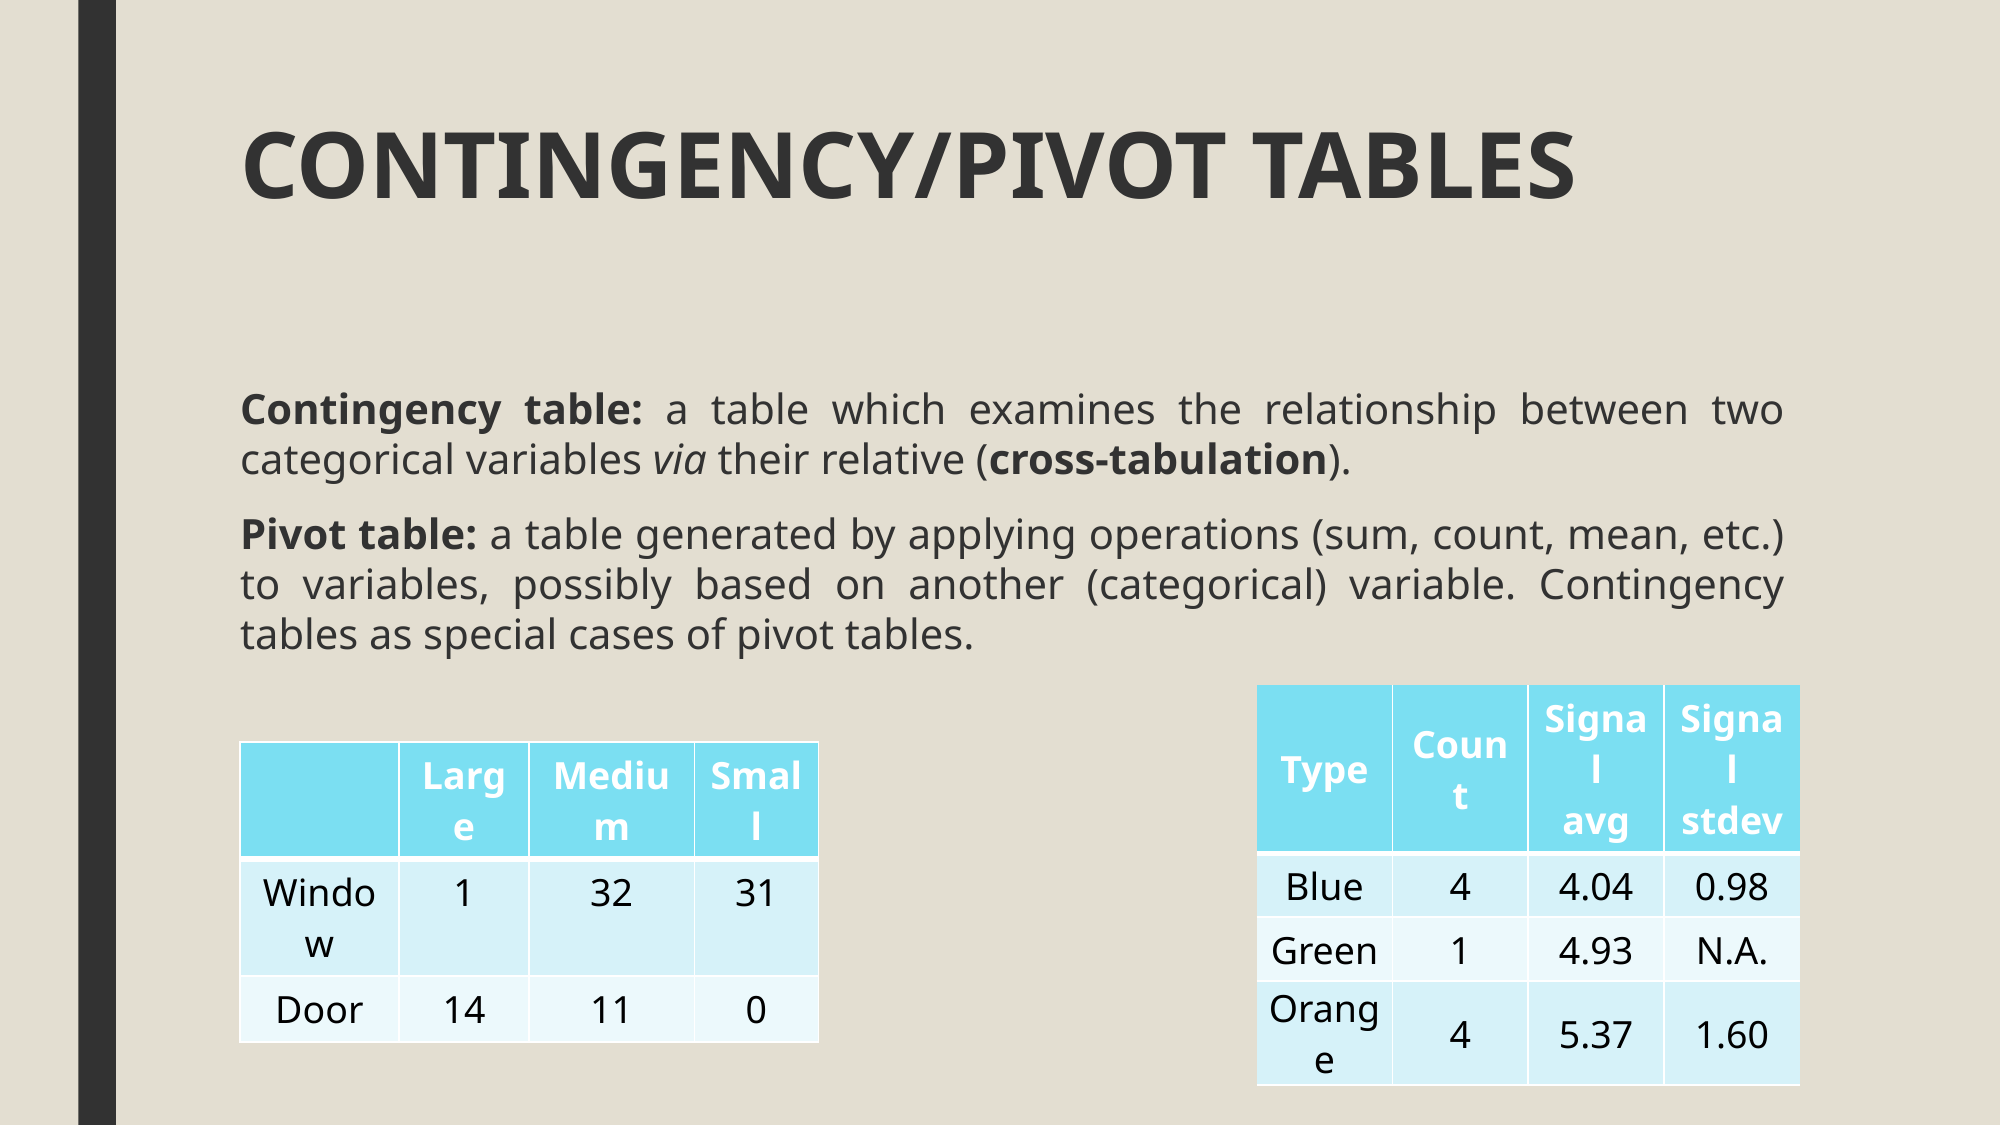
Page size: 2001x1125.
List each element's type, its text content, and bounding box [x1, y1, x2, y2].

table_cell Orange [1257, 982, 1392, 1084]
table_header Type [1257, 685, 1392, 851]
table_header Large [400, 743, 528, 856]
table_cell 1 [400, 862, 528, 975]
table_cell 0 [695, 977, 818, 1041]
list Contingency table: a table which examines the relationship between two categorical variables via their relative (cross-tabulation). Pivot table: a table generated by applying operations (sum, count, mean, etc.) to variables, possibly based on another (categorical) variable. Contingency tables as special cases of pivot tables. [225, 375, 1800, 963]
table_cell 4 [1393, 982, 1527, 1084]
table_cell 5.37 [1529, 982, 1663, 1084]
table_cell 0.98 [1665, 856, 1800, 916]
table_cell Door [241, 977, 398, 1041]
table_cell Window [241, 862, 398, 975]
table_header Small [695, 743, 818, 856]
table_header Signal avg [1529, 685, 1663, 851]
table_cell N.A. [1665, 918, 1800, 980]
table_cell 4.93 [1529, 918, 1663, 980]
table_header Count [1393, 685, 1527, 851]
table_cell 1 [1393, 918, 1527, 980]
title CONTINGENCY/PIVOT TABLES [225, 112, 1800, 357]
table_cell 4.04 [1529, 856, 1663, 916]
table_cell 32 [530, 862, 694, 975]
table_header Medium [530, 743, 694, 856]
table_cell Green [1257, 918, 1392, 980]
table_cell 1.60 [1665, 982, 1800, 1084]
table_cell 31 [695, 862, 818, 975]
table_header Signal stdev [1665, 685, 1800, 851]
table_header [241, 743, 398, 856]
table_cell 11 [530, 977, 694, 1041]
table_cell 4 [1393, 856, 1527, 916]
table_cell Blue [1257, 856, 1392, 916]
table_cell 14 [400, 977, 528, 1041]
